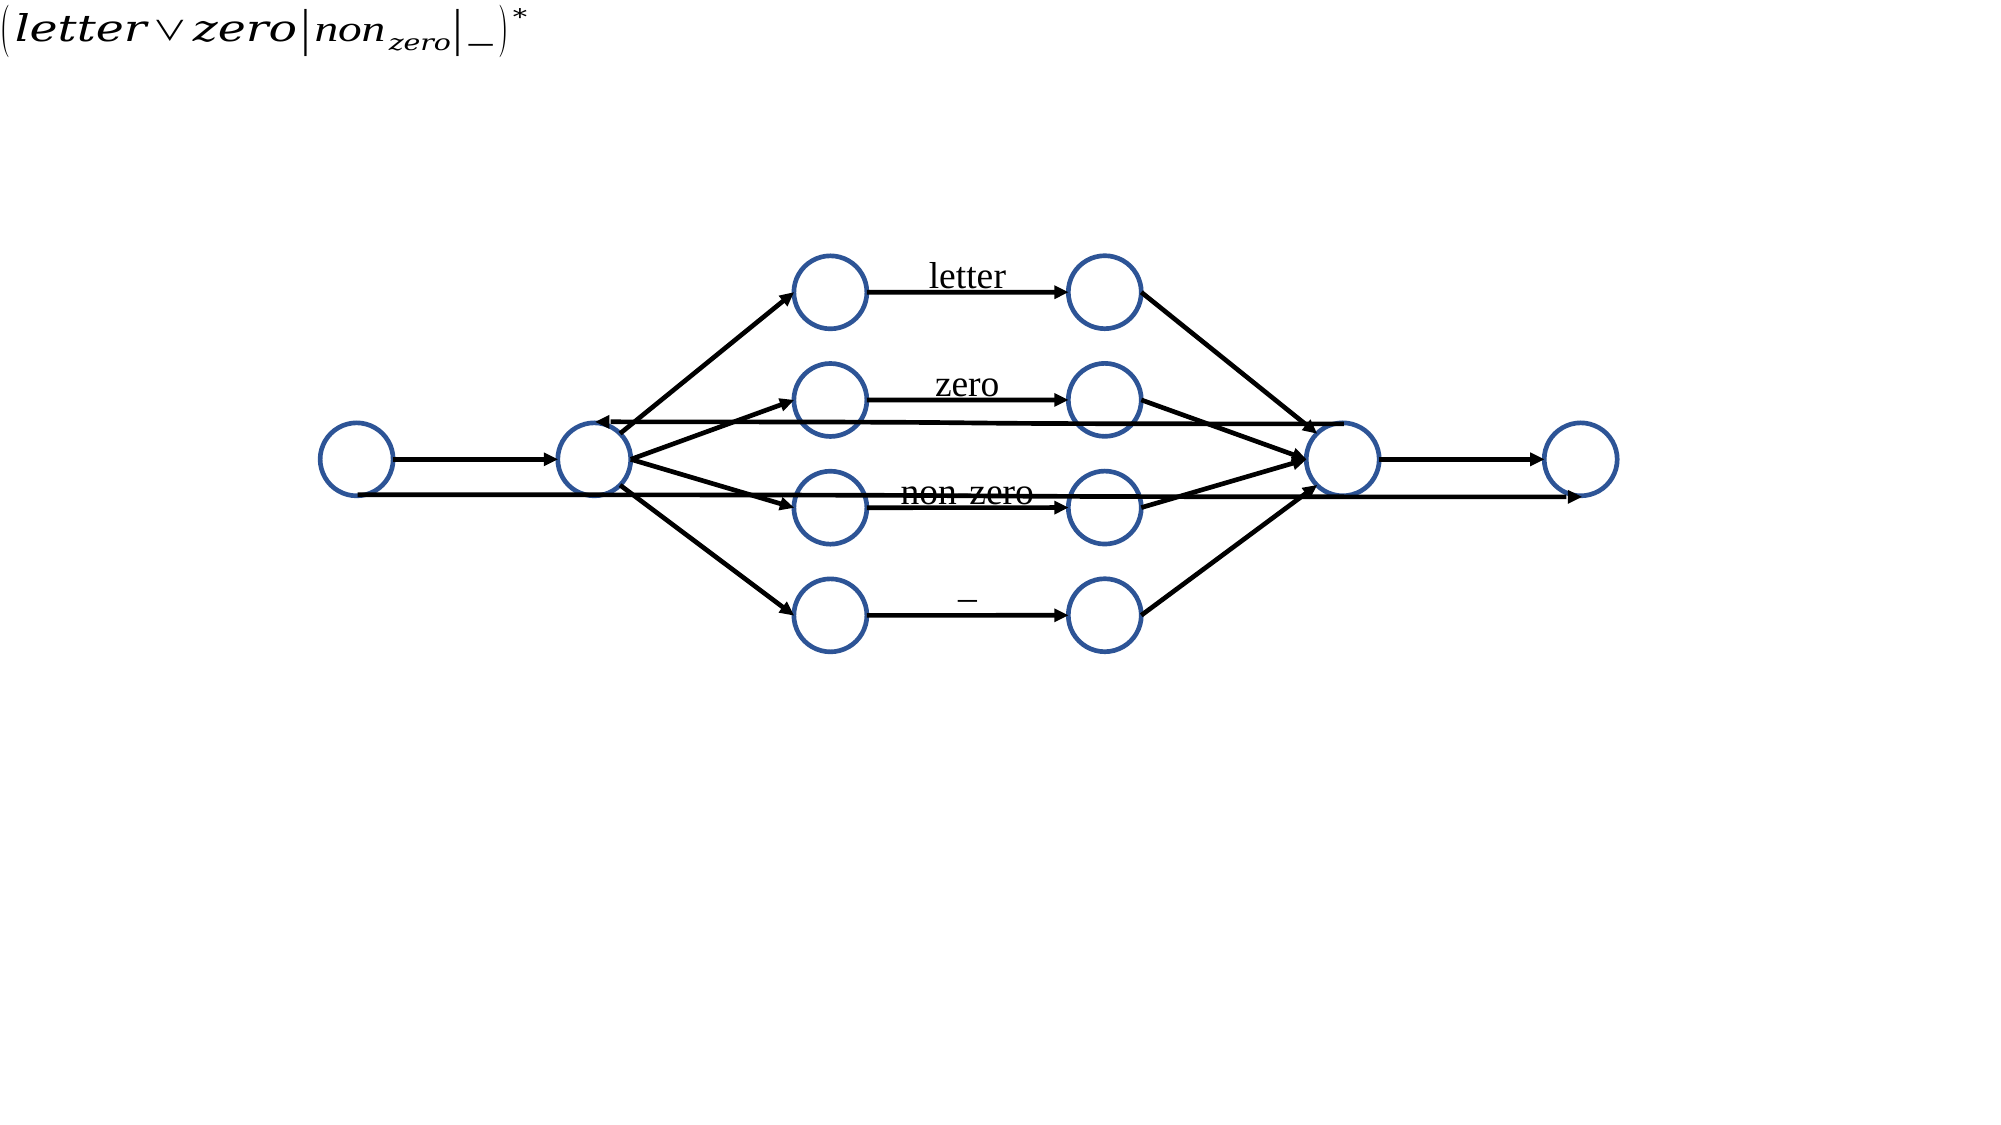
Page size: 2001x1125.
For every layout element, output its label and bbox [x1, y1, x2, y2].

text_box [320, 139, 1618, 760]
